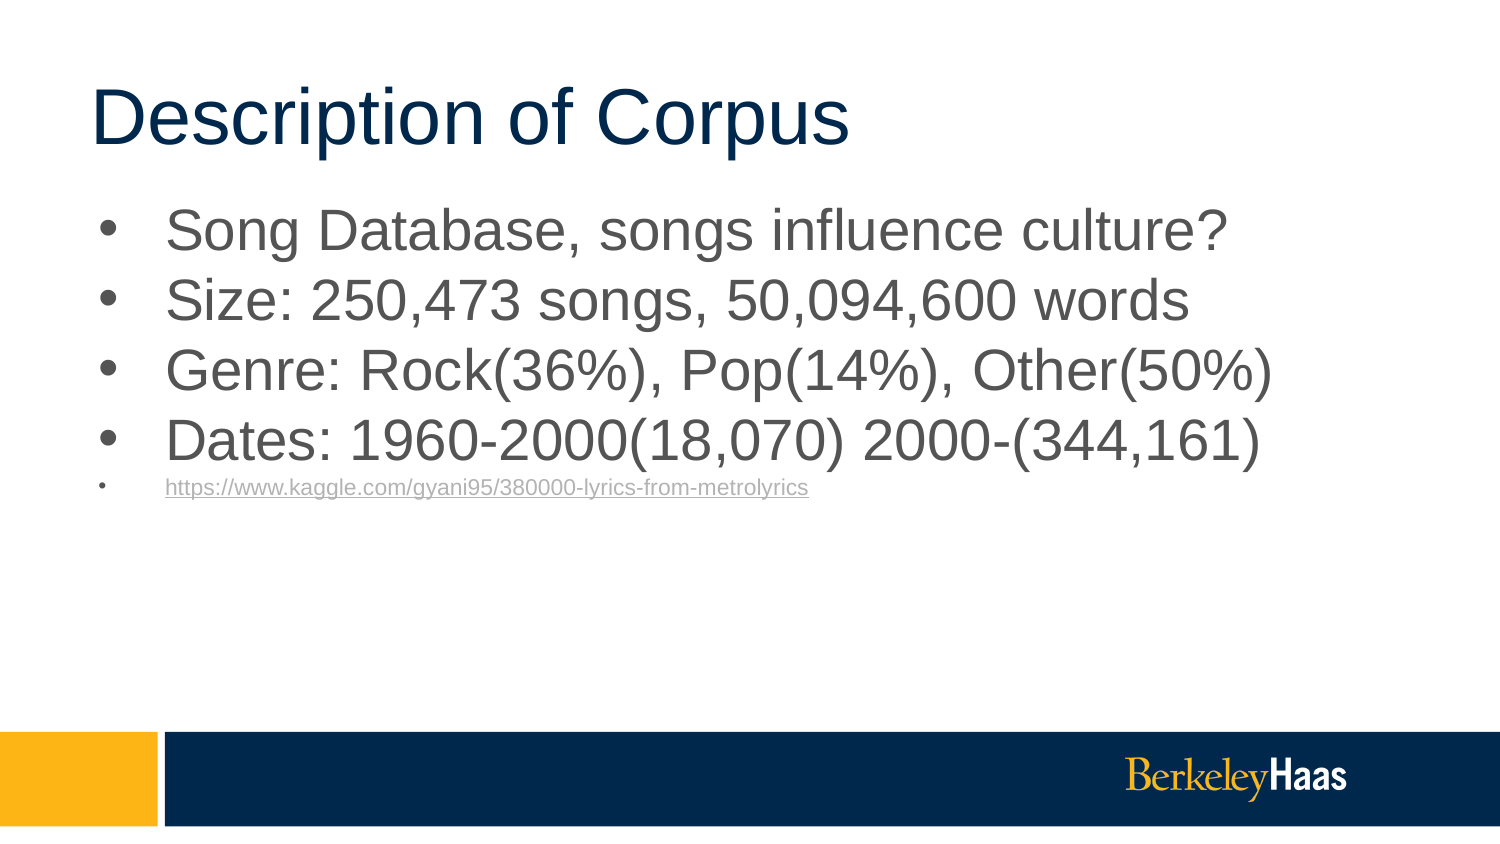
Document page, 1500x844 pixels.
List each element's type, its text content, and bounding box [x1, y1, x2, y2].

title Description of Corpus [75, 48, 1425, 179]
list Song Database, songs influence culture? Size: 250,473 songs, 50,094,600 words Genre: Rock(36%), Pop(14%), Other(50%) Dates: 1960-2000(18,070) 2000-(344,161) https://www.kaggle.com/gyani95/380000-lyrics-from-metrolyrics [75, 185, 1425, 722]
picture [1123, 755, 1350, 805]
